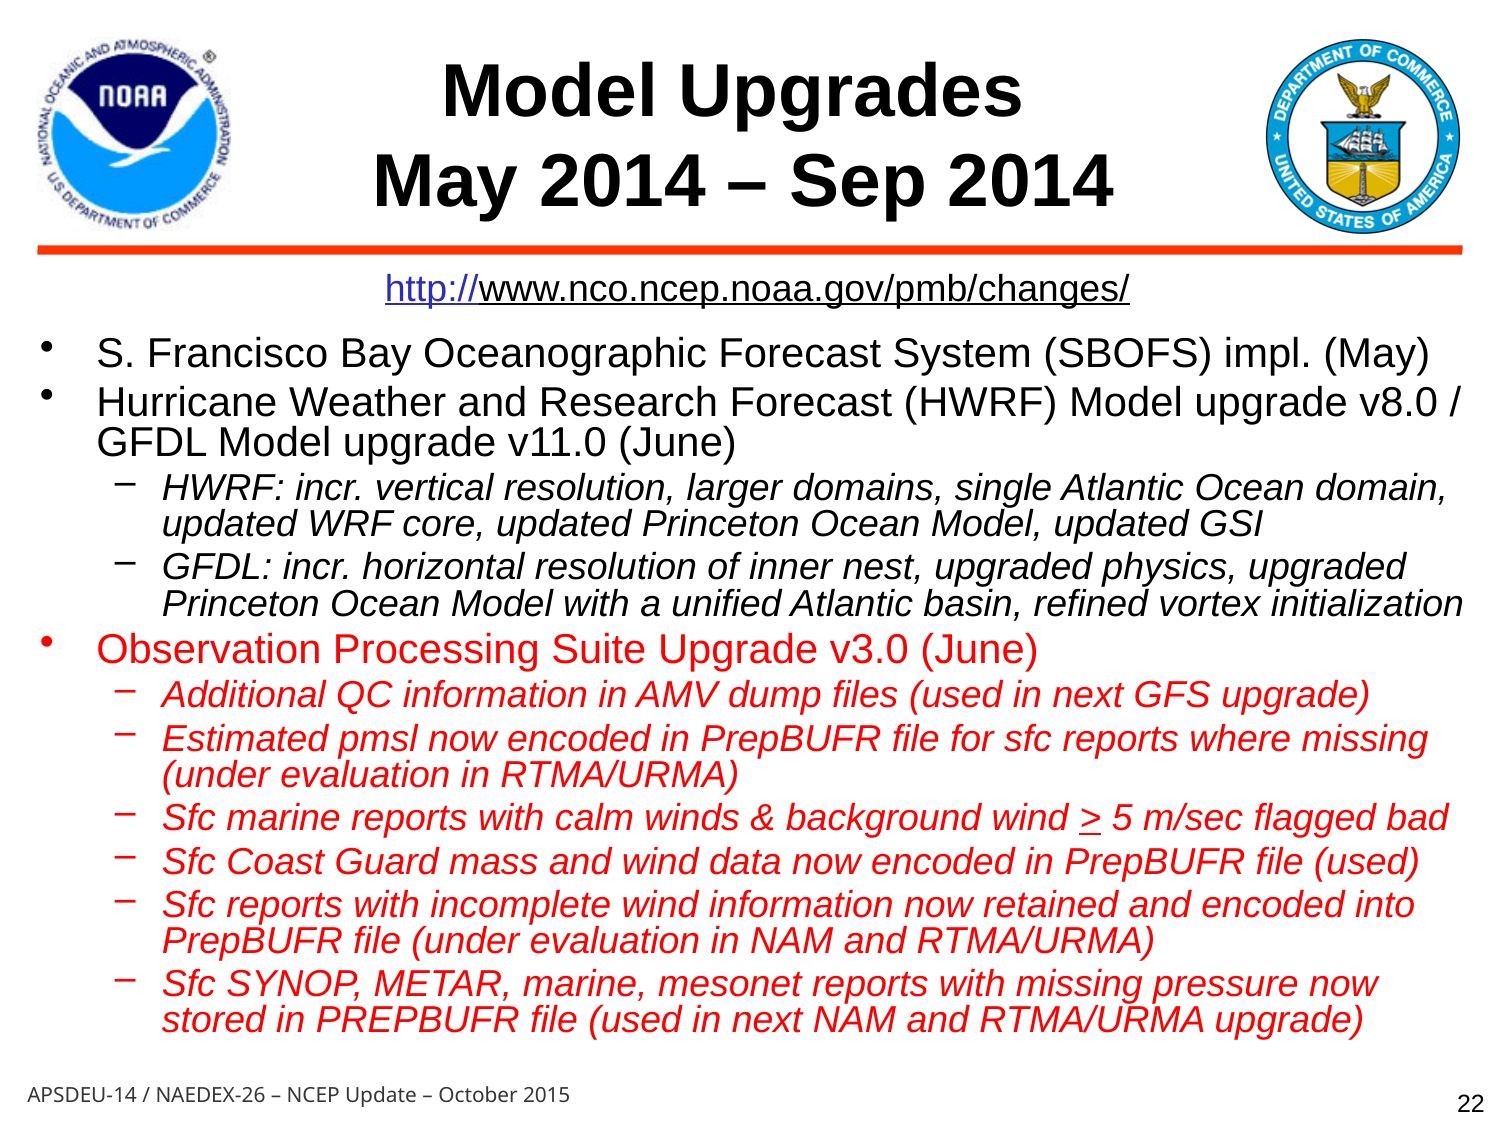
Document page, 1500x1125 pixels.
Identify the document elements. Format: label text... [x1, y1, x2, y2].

text_box APSDEU-14 / NAEDEX-26 – NCEP Update – October 2015 [12, 1062, 1187, 1125]
picture [1262, 37, 1463, 237]
picture [37, 37, 231, 231]
title Model Upgrades May 2014 – Sep 2014 [237, 37, 1250, 225]
list http://www.nco.ncep.noaa.gov/pmb/changes/ S. Francisco Bay Oceanographic Forecast System (SBOFS) impl. (May) Hurricane Weather and Research Forecast (HWRF) Model upgrade v8.0 / GFDL Model upgrade v11.0 (June) HWRF: incr. vertical resolution, larger domains, single Atlantic Ocean domain, updated WRF core, updated Princeton Ocean Model, updated GSI GFDL: incr. horizontal resolution of inner nest, upgraded physics, upgraded Princeton Ocean Model with a unified Atlantic basin, refined vortex initialization Observation Processing Suite Upgrade v3.0 (June) Additional QC information in AMV dump files (used in next GFS upgrade) Estimated pmsl now encoded in PrepBUFR file for sfc reports where missing (under evaluation in RTMA/URMA) Sfc marine reports with calm winds & background wind > 5 m/sec flagged bad Sfc Coast Guard mass and wind data now encoded in PrepBUFR file (used) Sfc reports with incomplete wind information now retained and encoded into PrepBUFR file (under evaluation in NAM and RTMA/URMA) Sfc SYNOP, METAR, marine, mesonet reports with missing pressure now stored in PREPBUFR file (used in next NAM and RTMA/URMA upgrade) [24, 237, 1500, 1062]
slide_number 22 [1187, 1049, 1500, 1125]
